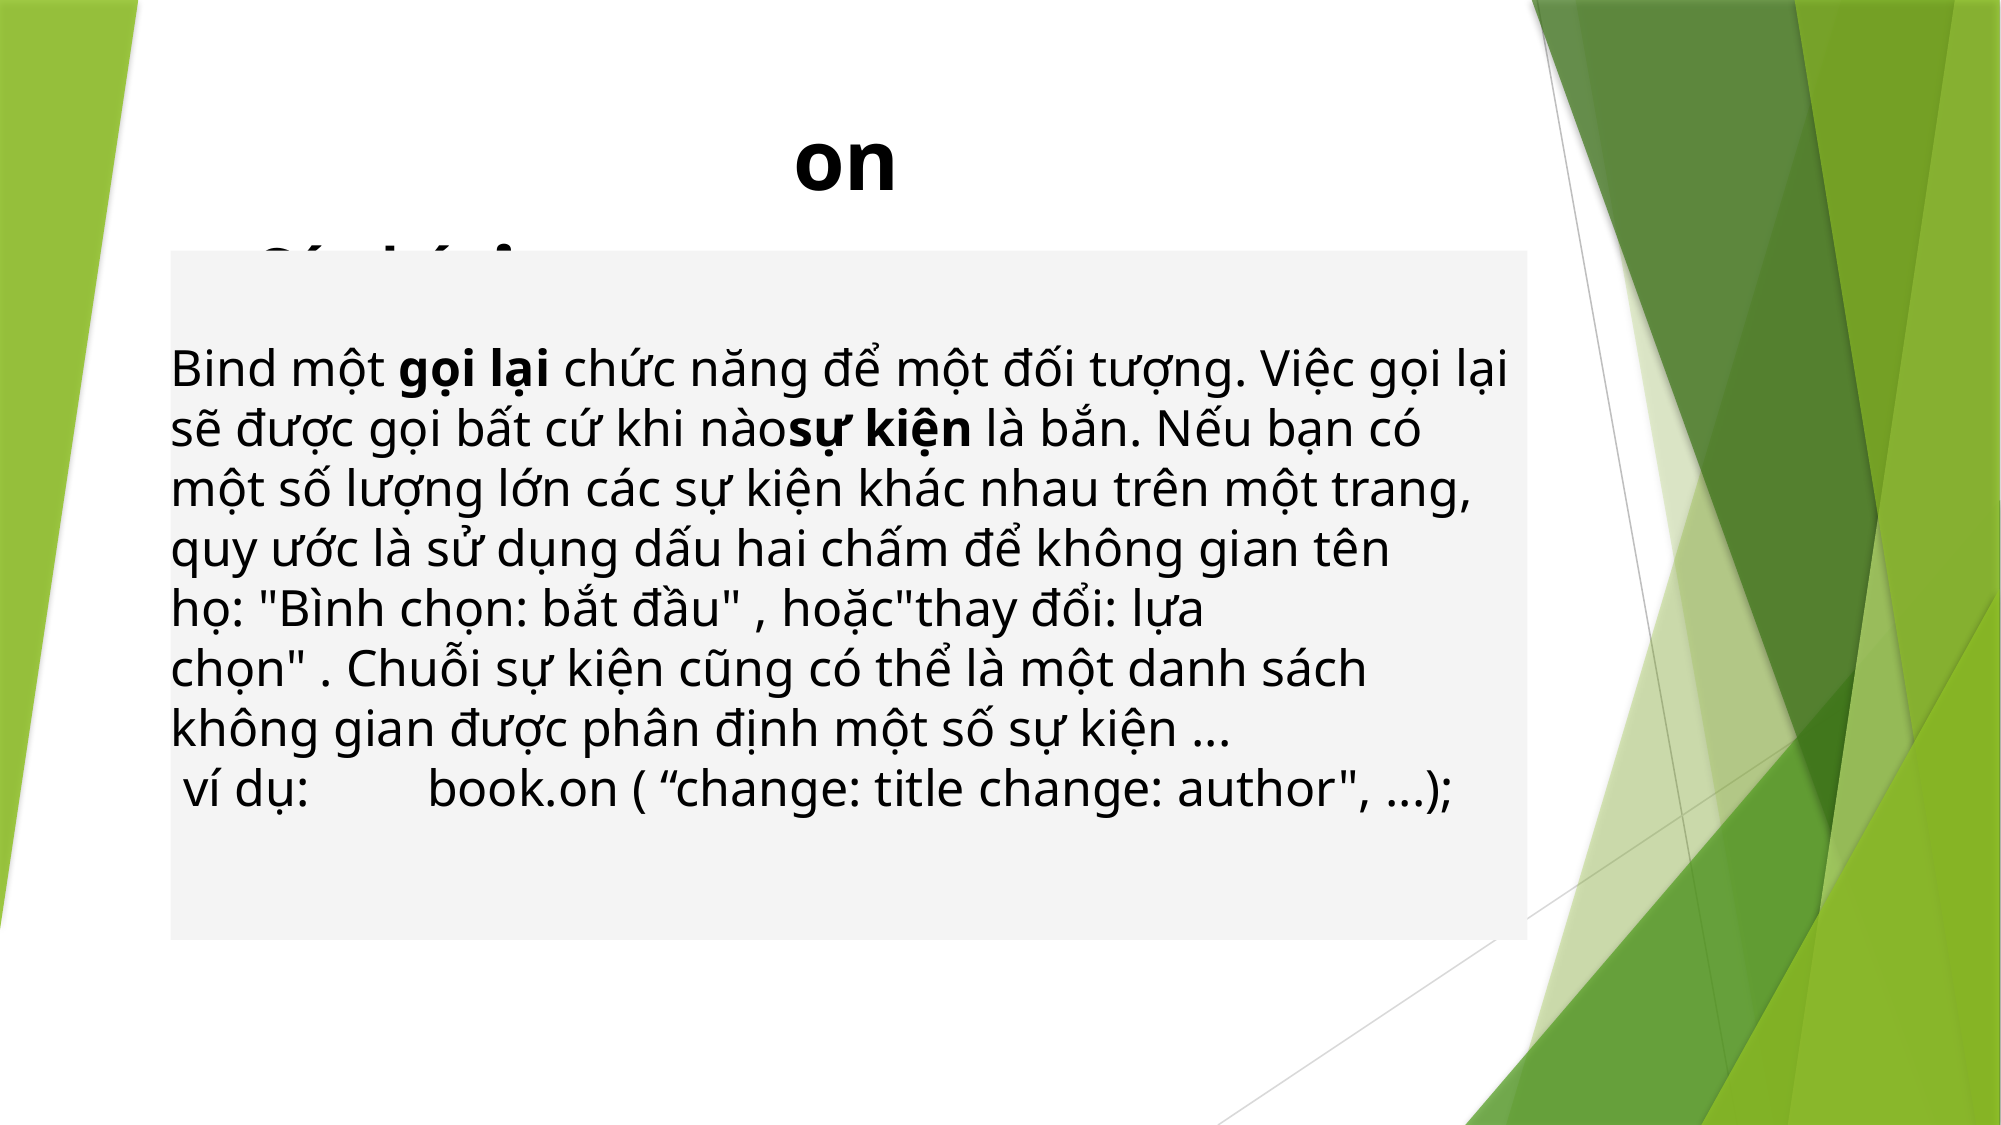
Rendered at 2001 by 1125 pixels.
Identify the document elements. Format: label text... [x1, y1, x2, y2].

subtitle Bind một gọi lại chức năng để một đối tượng. Việc gọi lại sẽ được gọi bất cứ khi nàosự kiện là bắn. Nếu bạn có một số lượng lớn các sự kiện khác nhau trên một trang, quy ước là sử dụng dấu hai chấm để không gian tên họ: "Bình chọn: bắt đầu" , hoặc"thay đổi: lựa chọn" . Chuỗi sự kiện cũng có thể là một danh sách không gian được phân định một số sự kiện ... ví dụ: book.on ( “change: title change: author", ...); [170, 250, 1528, 940]
title on Cú pháp:object.on(event,callback,[context]) [208, 40, 1507, 250]
